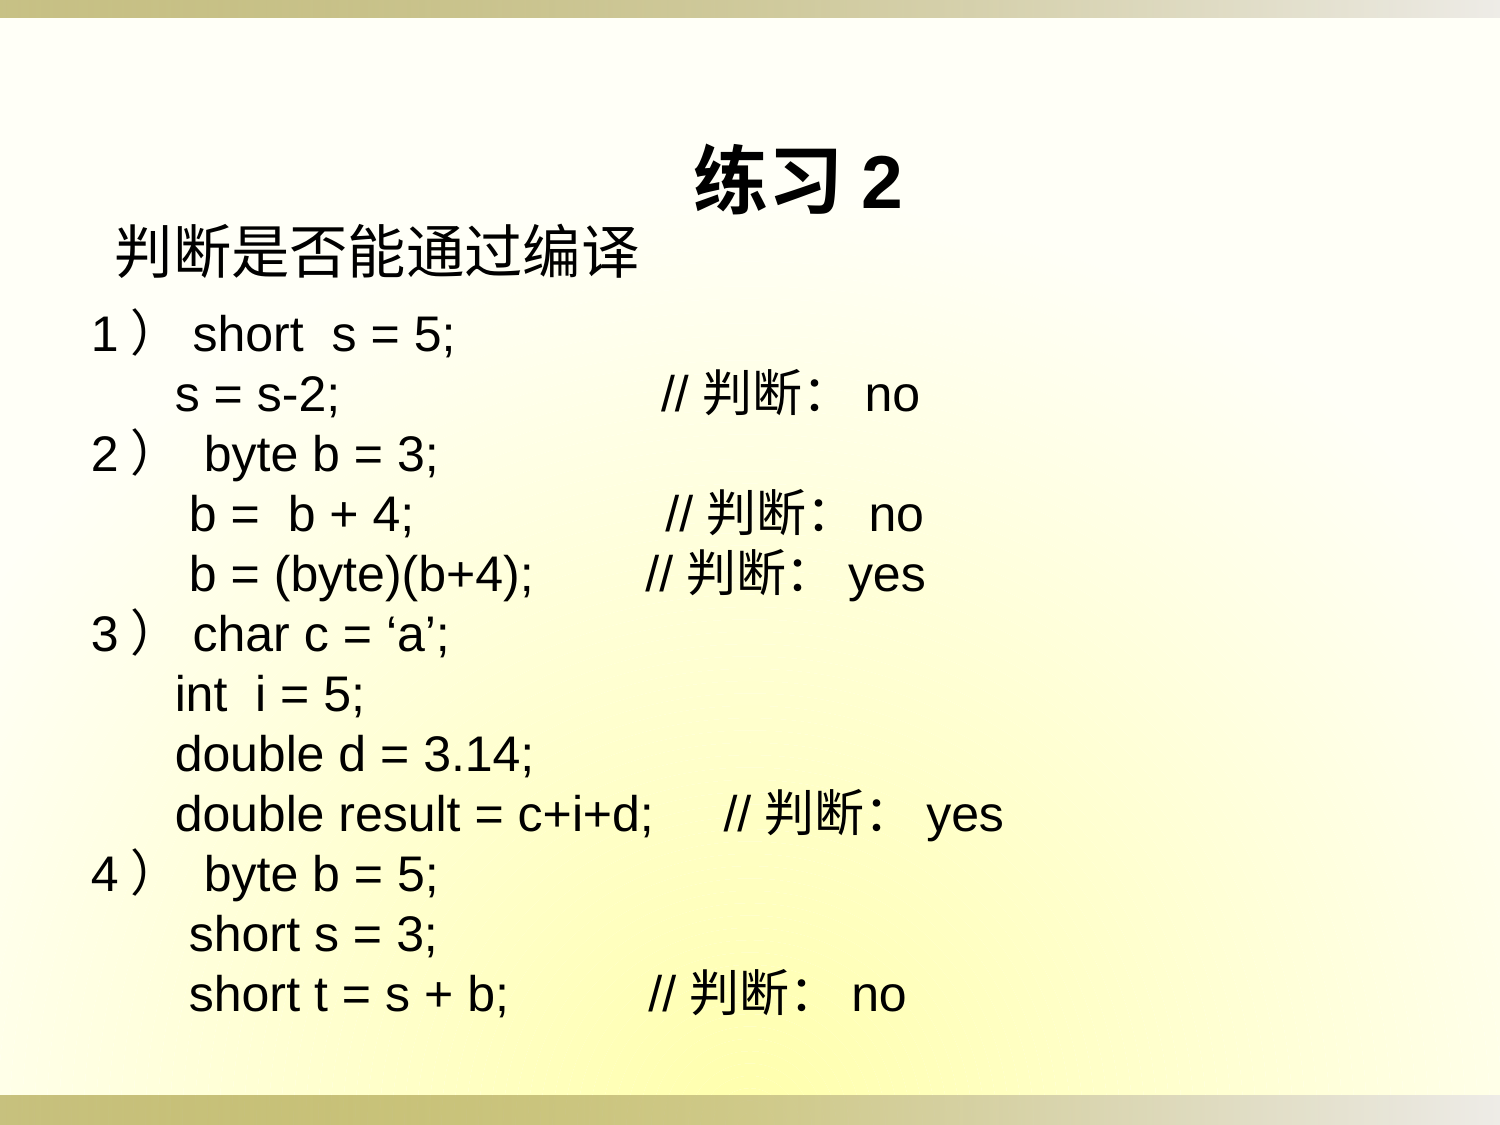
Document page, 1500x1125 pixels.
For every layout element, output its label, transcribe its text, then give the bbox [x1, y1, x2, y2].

text_box 判断是否能通过编译 [100, 208, 715, 293]
text_box 练习2 [679, 126, 999, 232]
text_box 1）short s = 5; s = s-2; //判断：no 2） byte b = 3; b = b + 4; //判断：no b = (byte)(b+4); //判断：yes 3）char c = ‘a’; int i = 5; double d = 3.14; double result = c+i+d; //判断：yes 4） byte b = 5; short s = 3; short t = s + b; //判断：no [76, 293, 1199, 1029]
